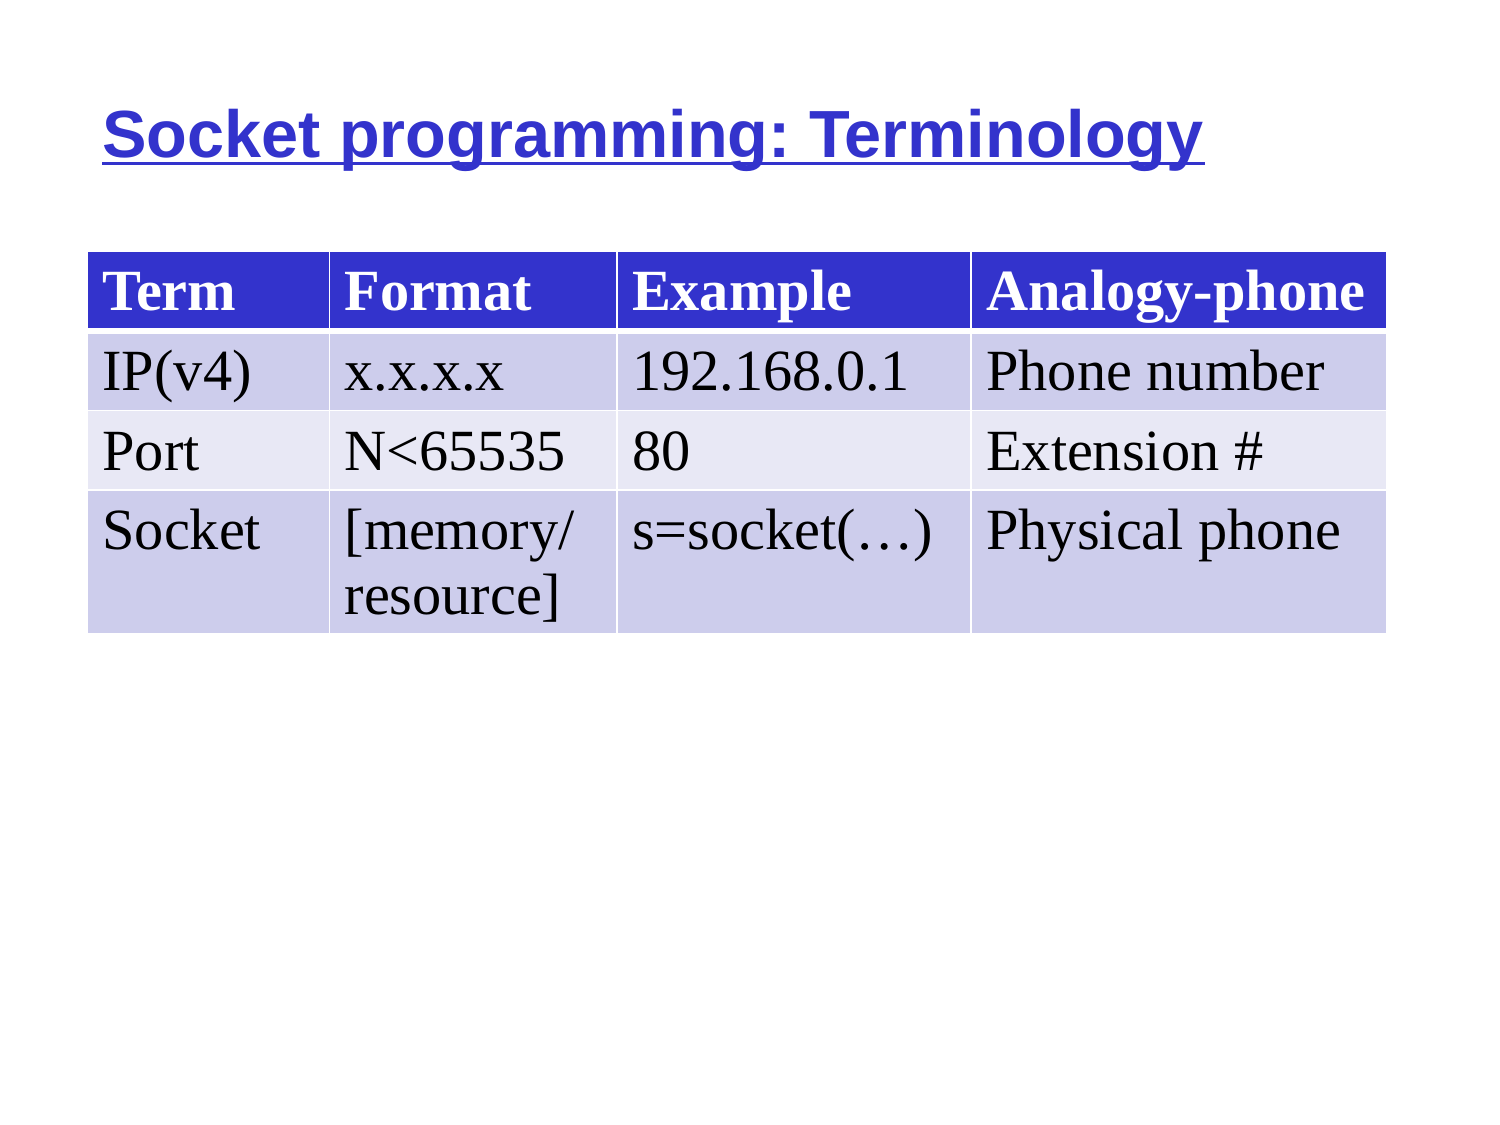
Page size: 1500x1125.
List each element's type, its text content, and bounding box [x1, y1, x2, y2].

table_cell Socket [88, 491, 329, 633]
table_cell [memory/ resource] [330, 491, 616, 633]
table_cell Port [88, 411, 329, 489]
table_cell x.x.x.x [330, 334, 616, 410]
table_cell 80 [618, 411, 970, 489]
table_cell 192.168.0.1 [618, 334, 970, 410]
table_header Format [330, 252, 616, 328]
table_cell IP(v4) [88, 334, 329, 410]
table_cell N<65535 [330, 411, 616, 489]
table_header Term [88, 252, 329, 328]
text_box Socket programming: Terminology [87, 37, 1363, 225]
table_cell Physical phone [972, 491, 1386, 633]
table_cell Extension # [972, 411, 1386, 489]
table_cell Phone number [972, 334, 1386, 410]
table_header Example [618, 252, 970, 328]
table_header Analogy-phone [972, 252, 1386, 328]
table_cell s=socket(…) [618, 491, 970, 633]
